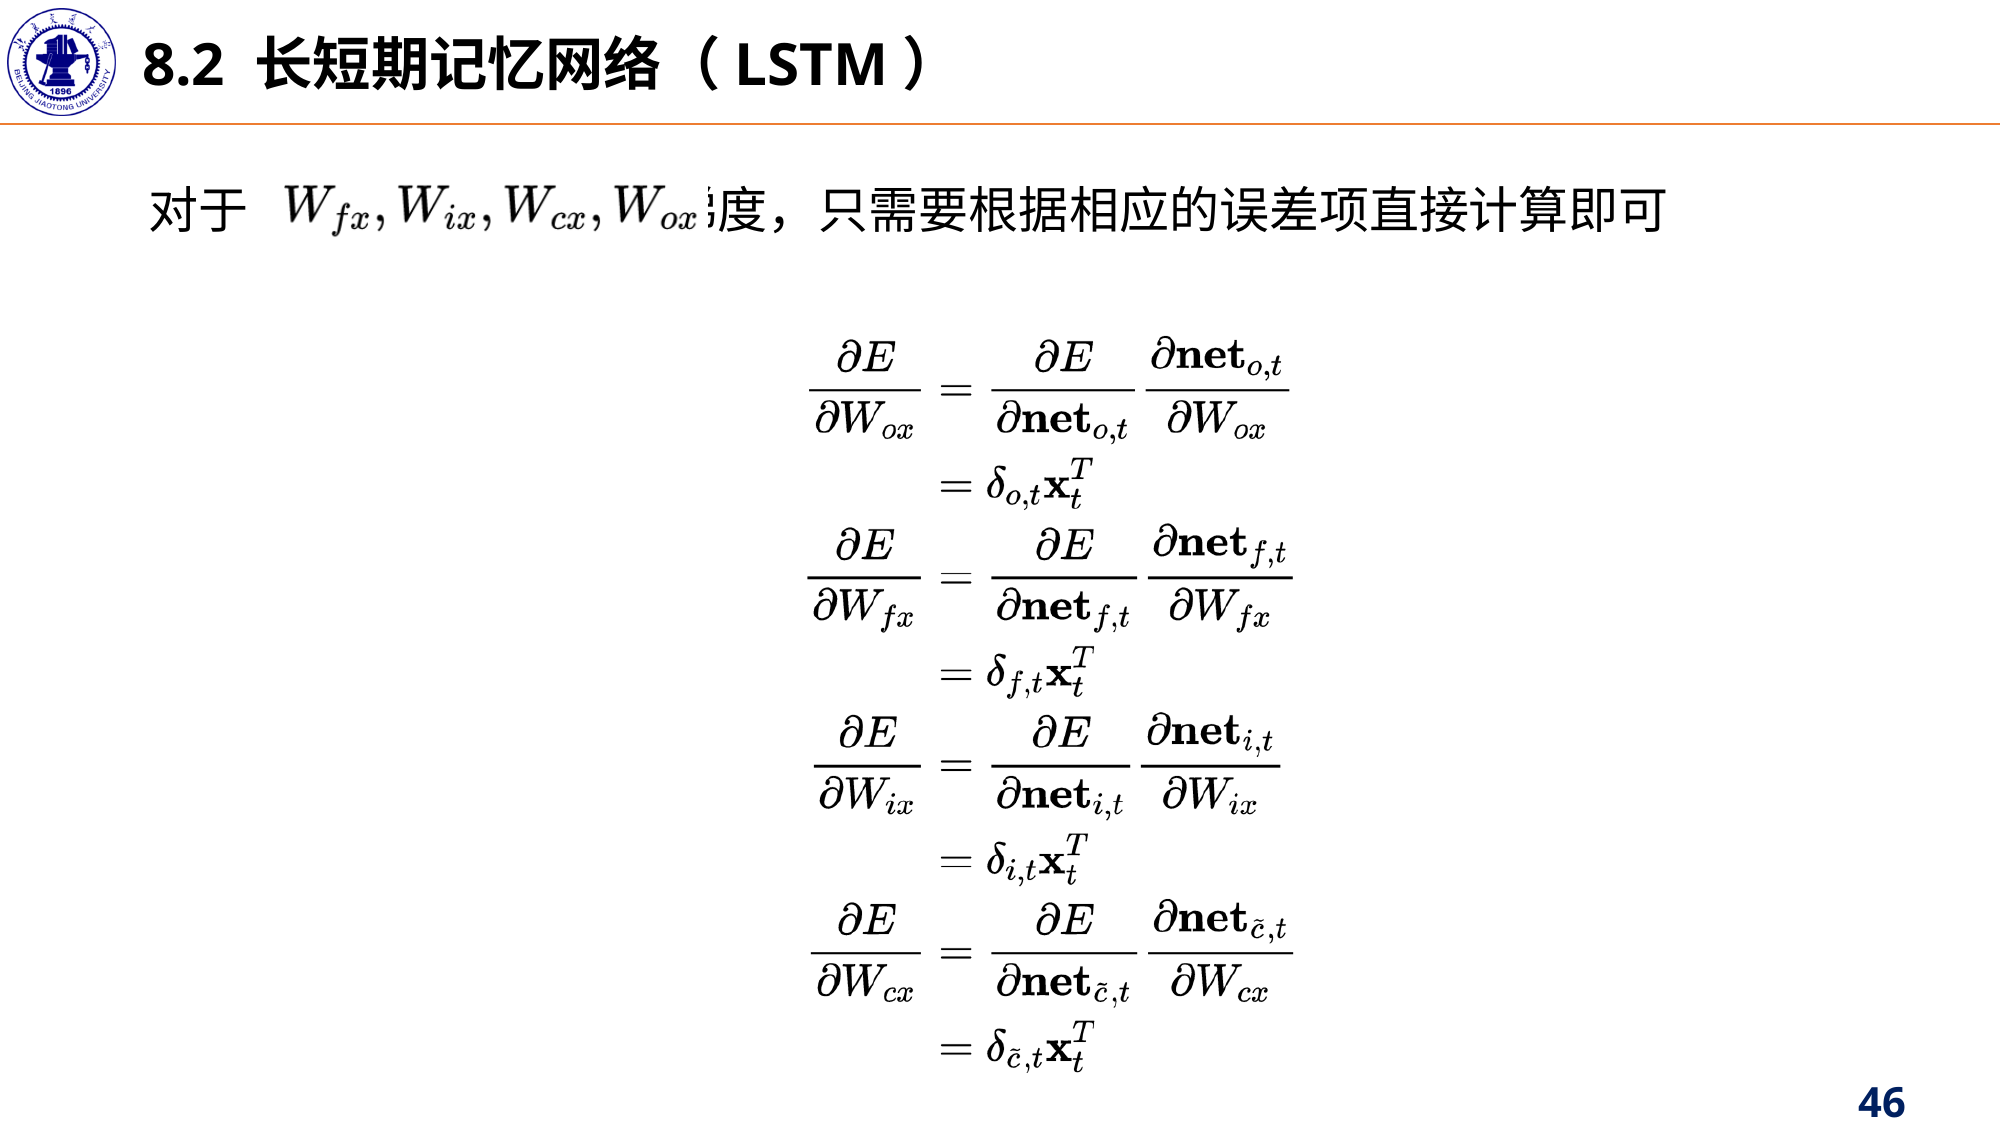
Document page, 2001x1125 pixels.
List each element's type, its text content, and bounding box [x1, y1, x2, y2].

text_box 8.2 长短期记忆网络（LSTM） [127, 19, 1958, 245]
text_box 对于 的权重梯度，只需要根据相应的误差项直接计算即可 [134, 170, 1965, 246]
picture [7, 8, 116, 116]
picture [283, 175, 708, 247]
picture [797, 335, 1302, 1083]
